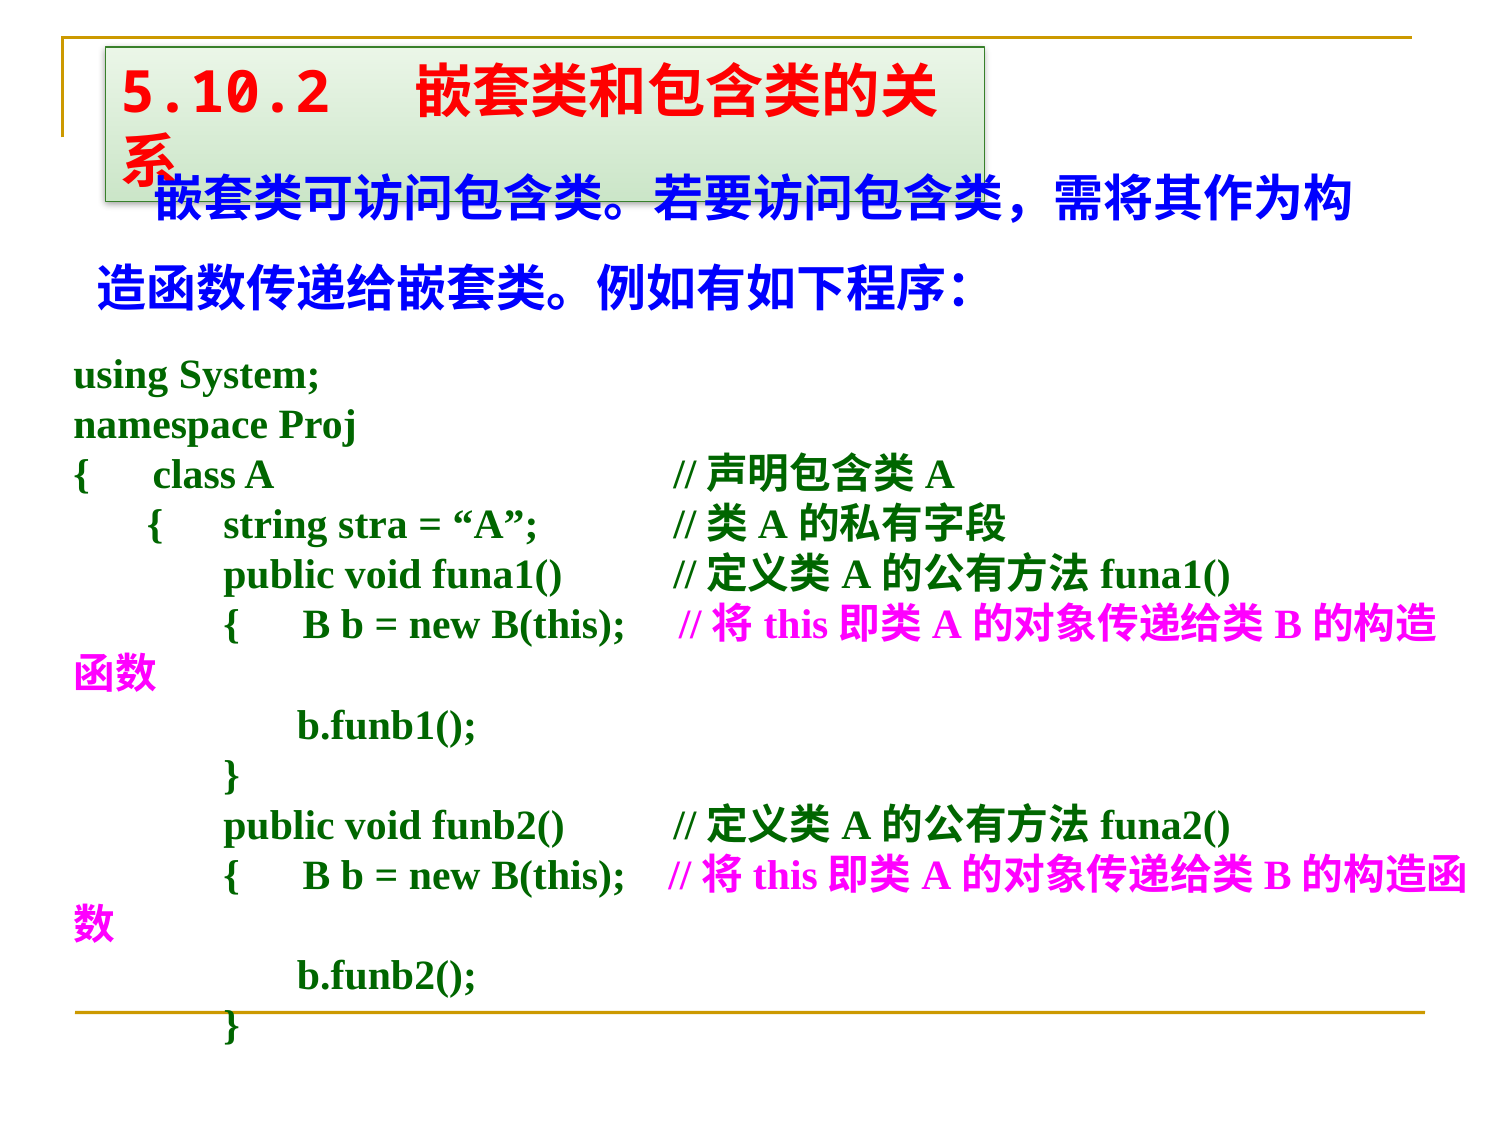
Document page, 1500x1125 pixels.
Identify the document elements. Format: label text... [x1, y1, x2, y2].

text_box using System; namespace Proj { class A //声明包含类A { string stra = “A”; //类A的私有字段 public void funa1() //定义类A的公有方法funa1() { B b = new B(this); //将this即类A的对象传递给类B的构造函数 b.funb1(); } public void funb2() //定义类A的公有方法funa2() { B b = new B(this); //将this即类A的对象传递给类B的构造函数 b.funb2(); } [58, 339, 1489, 1055]
text_box 嵌套类可访问包含类。若要访问包含类，需将其作为构造函数传递给嵌套类。例如有如下程序： [81, 128, 1418, 324]
text_box 5.10.2 嵌套类和包含类的关系 [105, 46, 985, 128]
